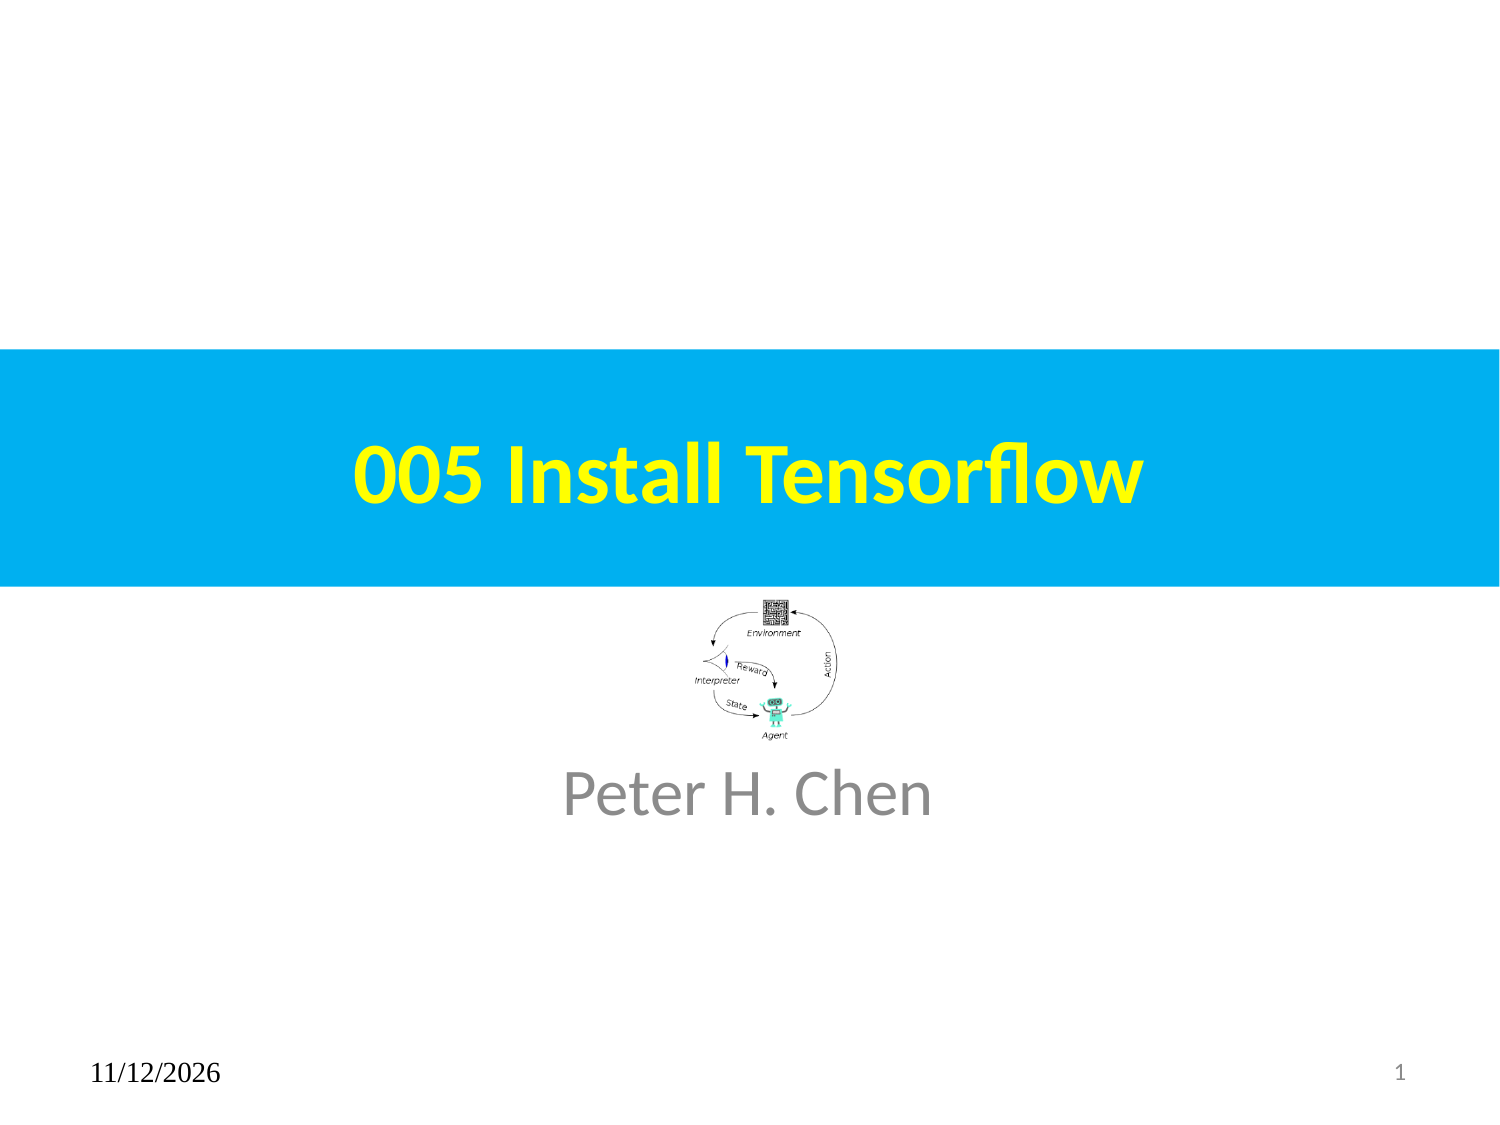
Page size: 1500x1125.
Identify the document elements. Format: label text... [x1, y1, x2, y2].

slide_number 1 [1074, 1042, 1422, 1099]
picture [690, 597, 842, 744]
title 005 Install Tensorflow [0, 349, 1500, 587]
subtitle Peter H. Chen [225, 748, 1272, 859]
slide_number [75, 1042, 422, 1099]
